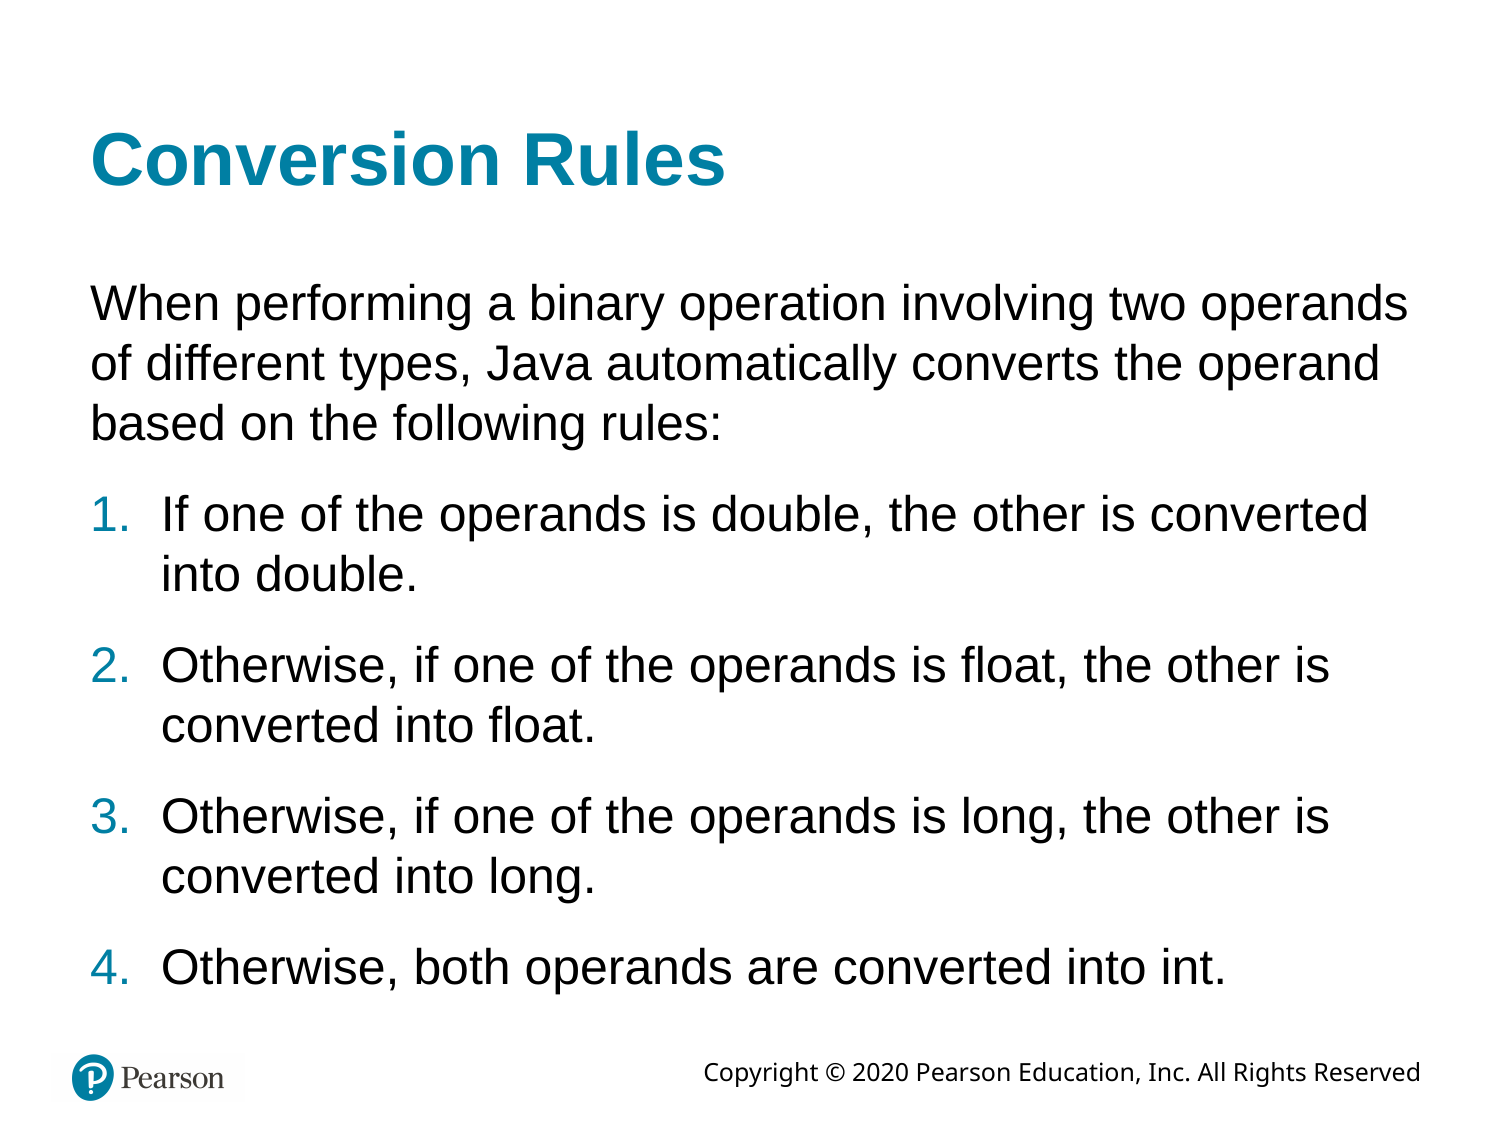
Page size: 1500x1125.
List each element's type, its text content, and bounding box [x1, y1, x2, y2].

picture [51, 1053, 245, 1102]
list When performing a binary operation involving two operands of different types, Java automatically converts the operand based on the following rules: If one of the operands is double, the other is converted into double. Otherwise, if one of the operands is float, the other is converted into float. Otherwise, if one of the operands is long, the other is converted into long. Otherwise, both operands are converted into int. [75, 255, 1426, 1021]
title Conversion Rules [75, 35, 1425, 216]
